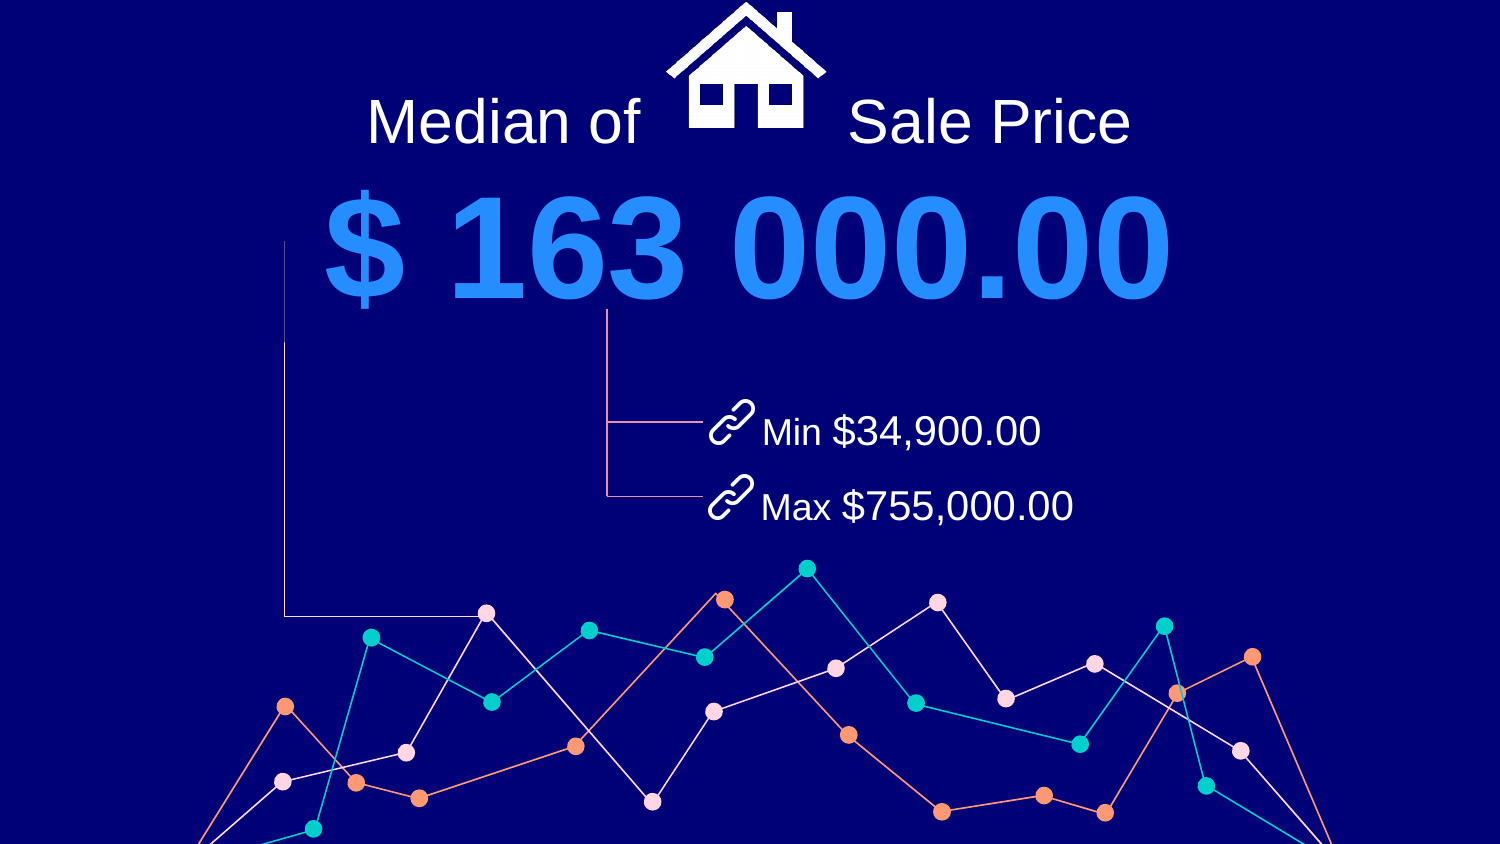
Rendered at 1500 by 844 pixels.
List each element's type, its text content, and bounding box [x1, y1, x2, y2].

title $ 163 000.00 [284, 172, 1216, 343]
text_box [197, 328, 573, 530]
picture [709, 399, 755, 445]
picture [653, 0, 838, 149]
text_box Median of Sale Price [80, 76, 1420, 172]
picture [707, 474, 754, 520]
text_box Max $755,000.00 [745, 456, 1297, 530]
list Min $34,900.00 [746, 381, 1298, 455]
